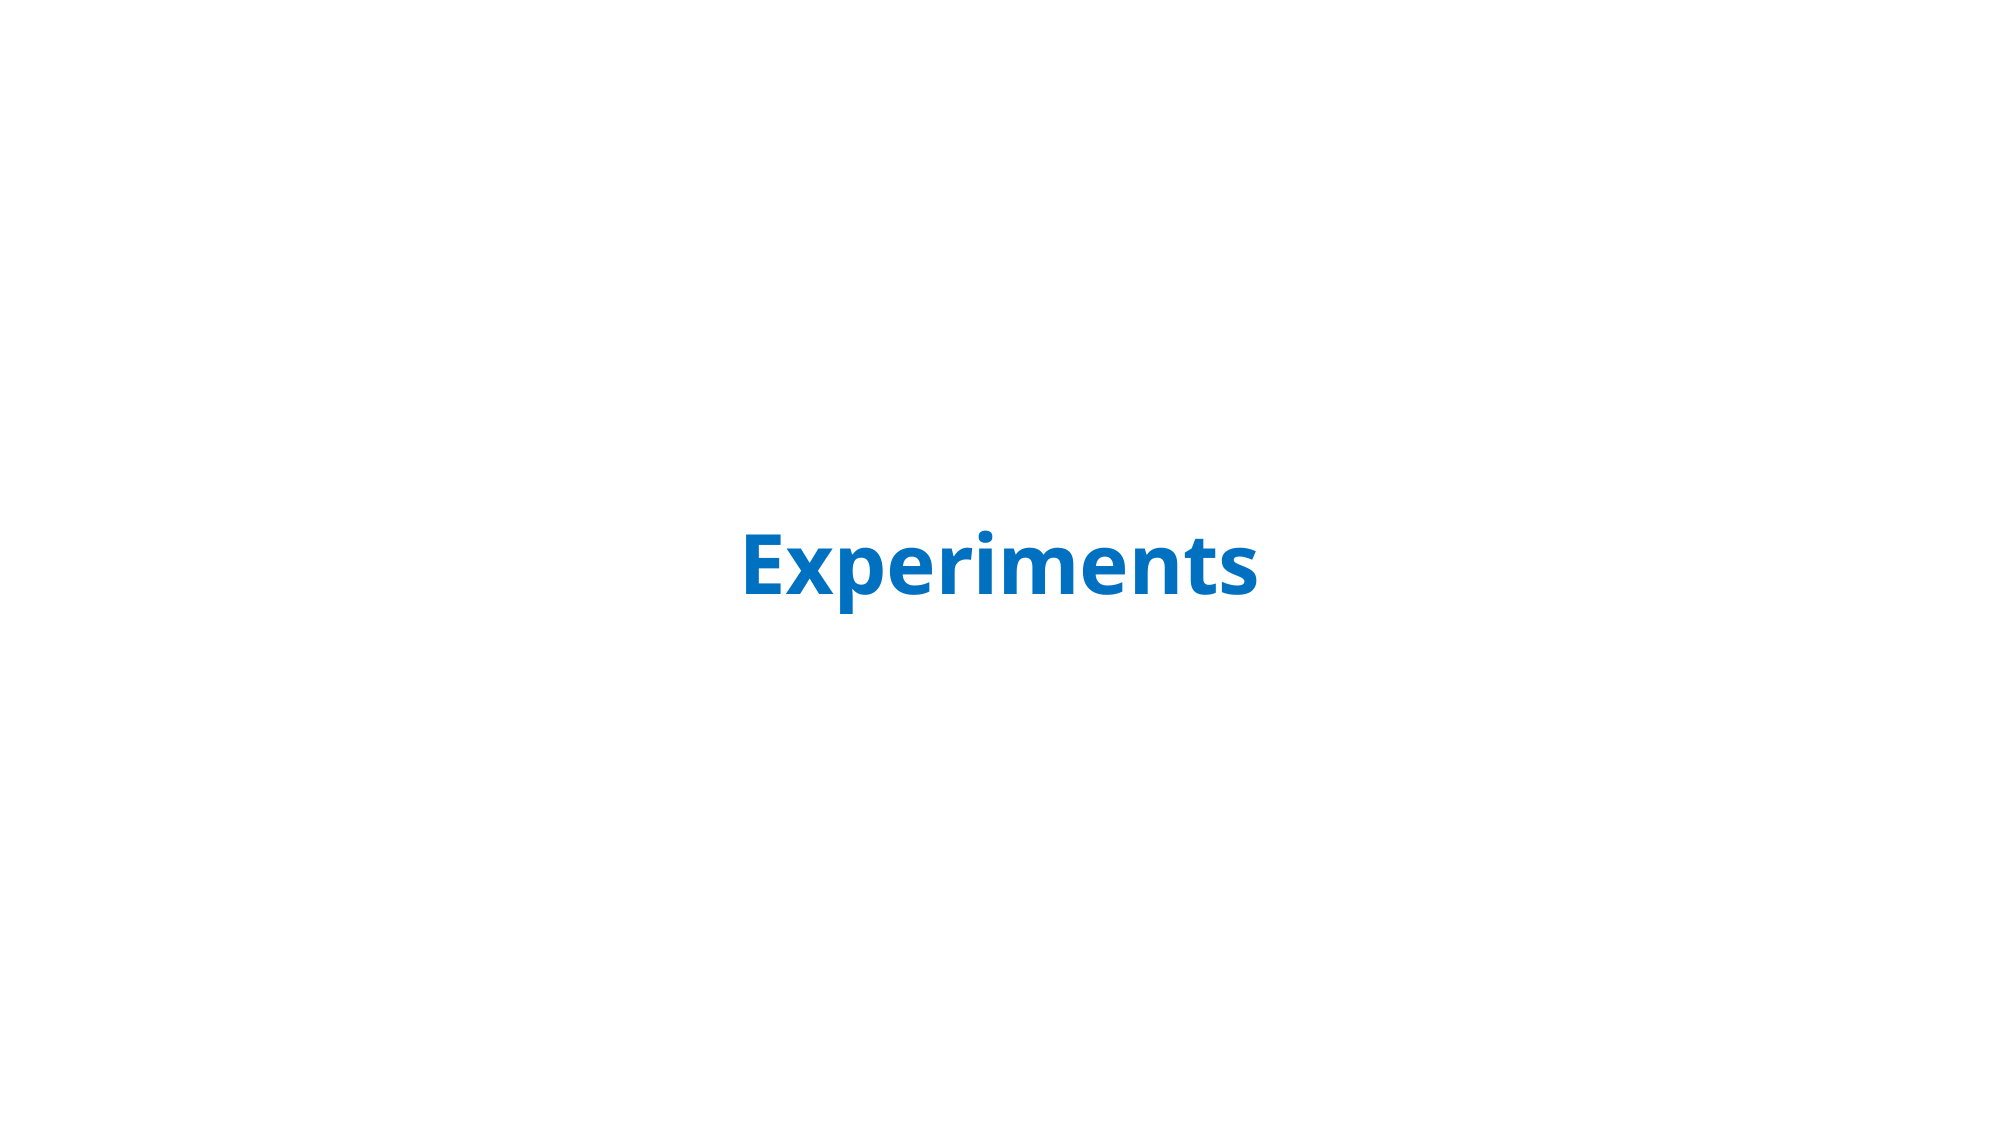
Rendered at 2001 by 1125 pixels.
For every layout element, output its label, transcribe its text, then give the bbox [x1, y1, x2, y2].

title Experiments [273, 420, 1727, 627]
